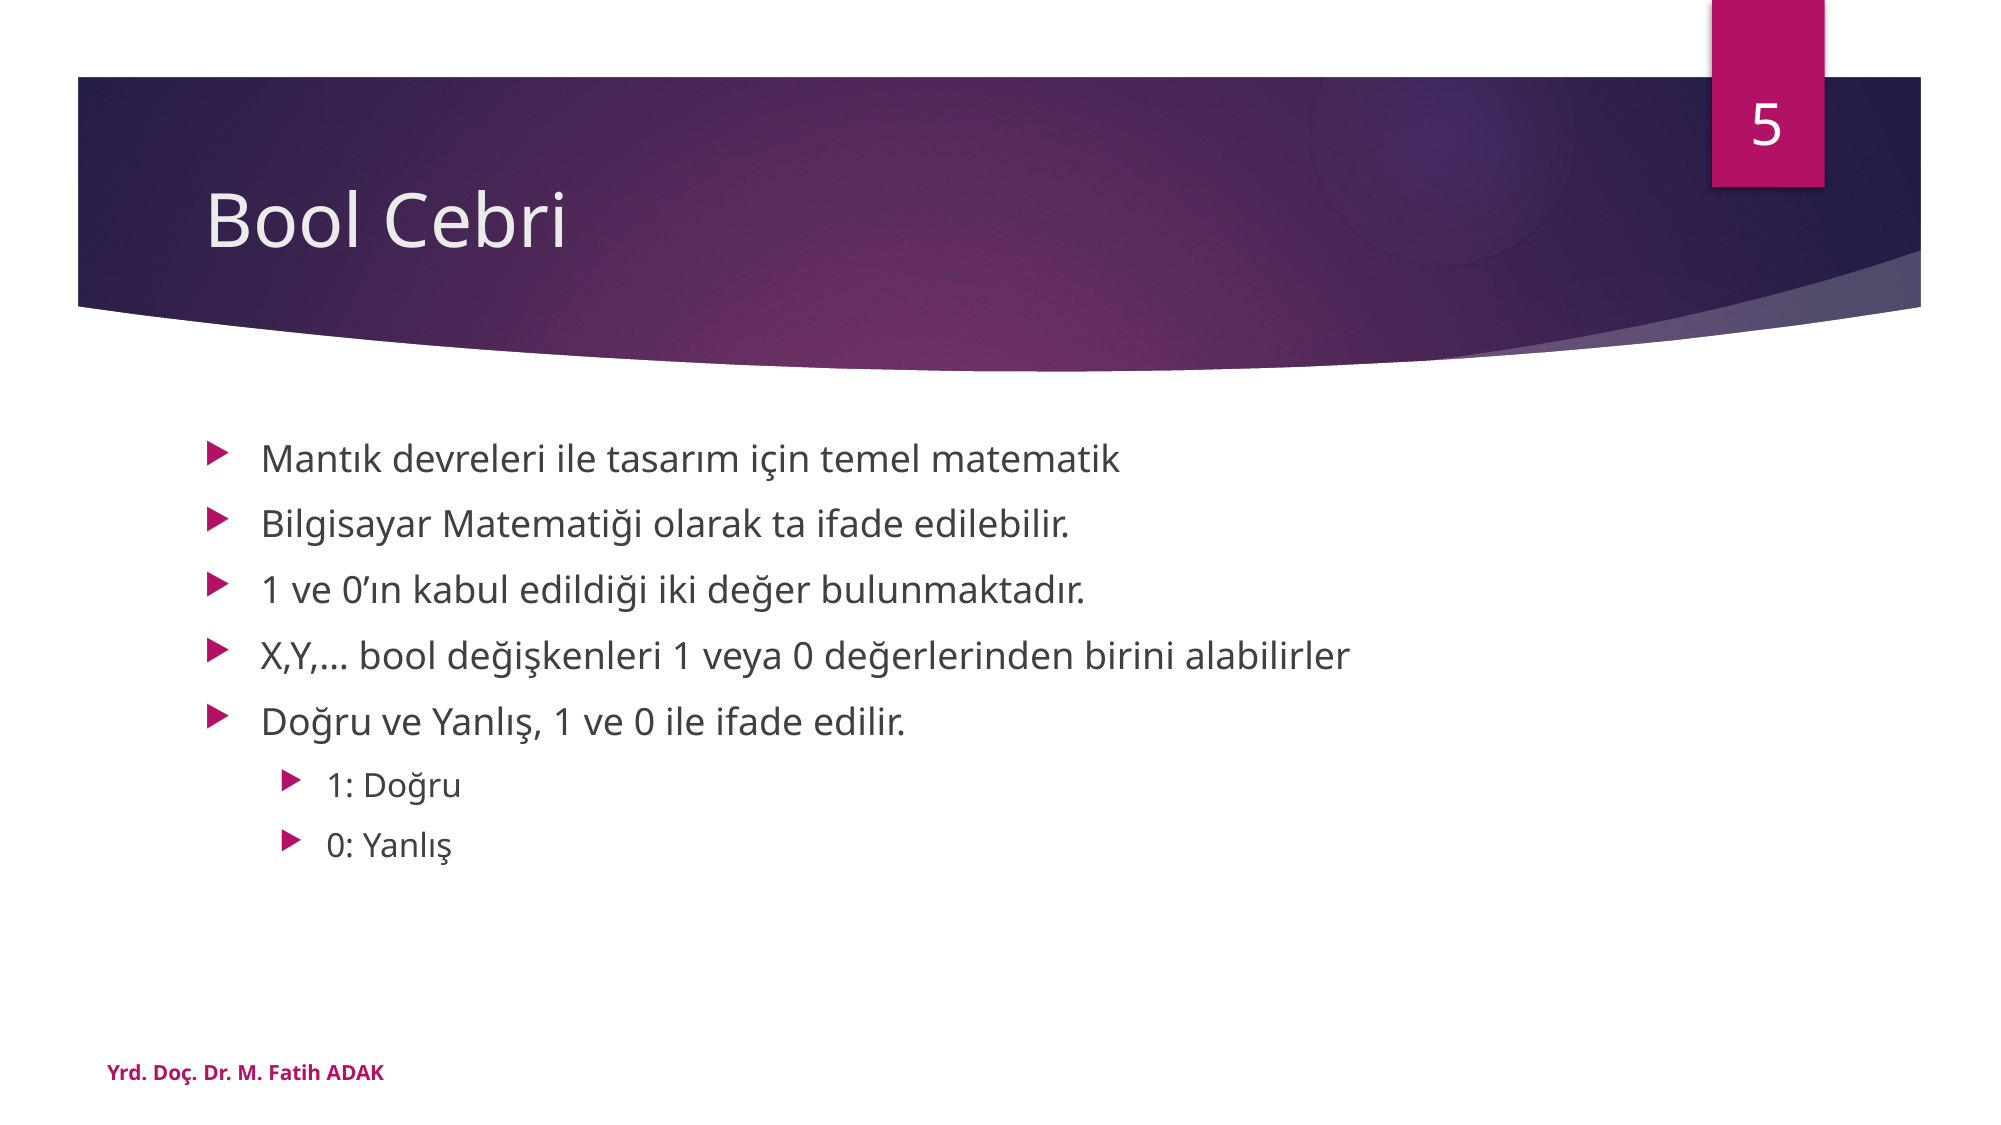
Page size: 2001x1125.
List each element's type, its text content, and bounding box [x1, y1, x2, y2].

title Bool Cebri [189, 159, 1627, 276]
footer Yrd. Doç. Dr. M. Fatih ADAK [92, 1048, 726, 1099]
slide_number 5 [1698, 48, 1836, 175]
list Mantık devreleri ile tasarım için temel matematik Bilgisayar Matematiği olarak ta ifade edilebilir. 1 ve 0’ın kabul edildiği iki değer bulunmaktadır. X,Y,… bool değişkenleri 1 veya 0 değerlerinden birini alabilirler Doğru ve Yanlış, 1 ve 0 ile ifade edilir. 1: Doğru 0: Yanlış [189, 427, 1638, 988]
